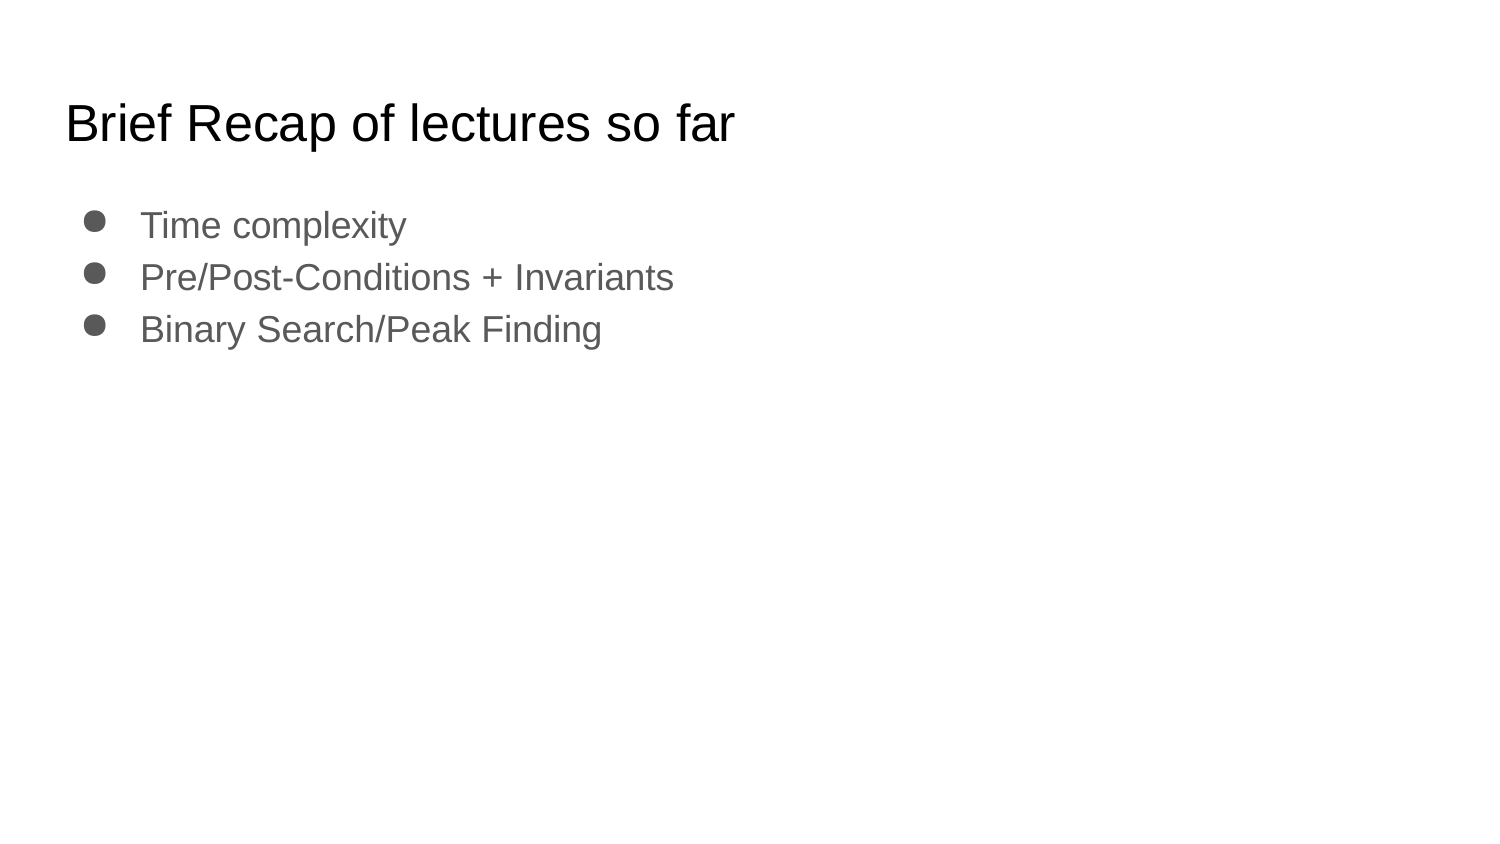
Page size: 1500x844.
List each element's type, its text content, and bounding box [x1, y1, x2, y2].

text_box Time complexity Pre/Post-Conditions + Invariants Binary Search/Peak Finding [77, 192, 681, 350]
title Brief Recap of lectures so far [63, 86, 1437, 231]
